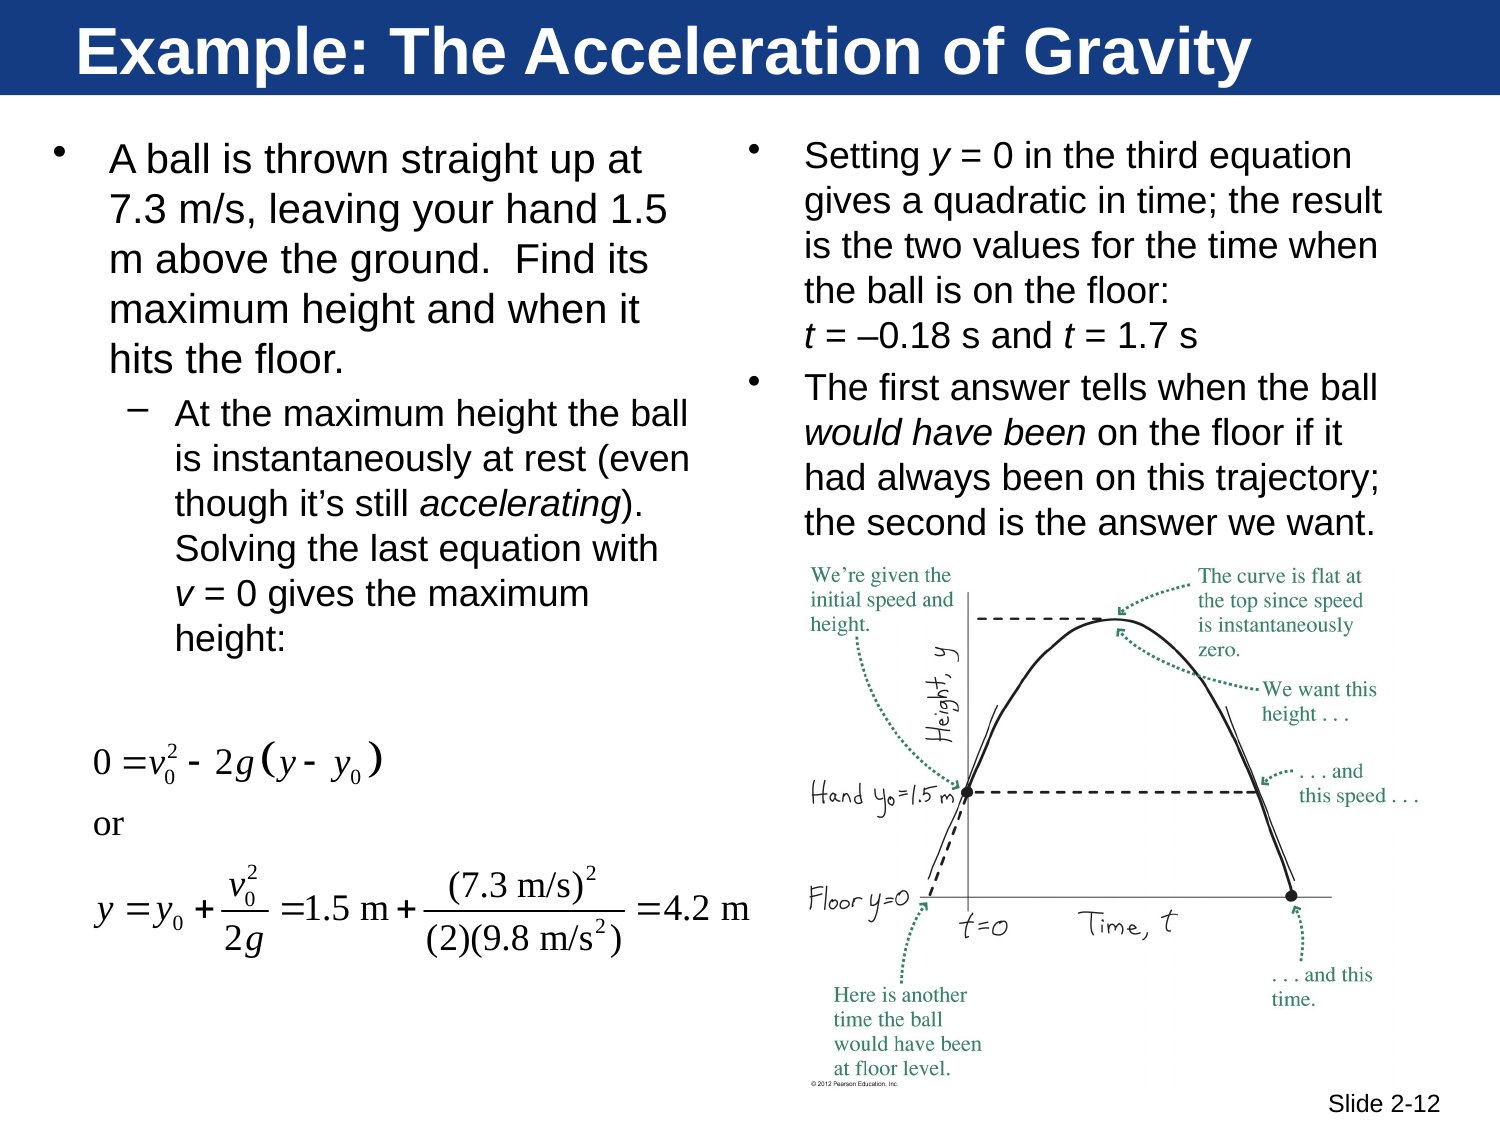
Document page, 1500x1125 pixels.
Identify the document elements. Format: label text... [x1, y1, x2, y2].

list A ball is thrown straight up at 7.3 m/s, leaving your hand 1.5 m above the ground. Find its maximum height and when it hits the floor. At the maximum height the ball is instantaneously at rest (even though it’s still accelerating). Solving the last equation with v = 0 gives the maximum height: [37, 124, 722, 669]
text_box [90, 736, 754, 963]
text_box Setting y = 0 in the third equation gives a quadratic in time; the result is the two values for the time when the ball is on the floor: t = –0.18 s and t = 1.7 s The first answer tells when the ball would have been on the floor if it had always been on this trajectory; the second is the answer we want. [733, 123, 1412, 551]
title Example: The Acceleration of Gravity [0, 0, 1500, 96]
picture [804, 560, 1424, 1092]
